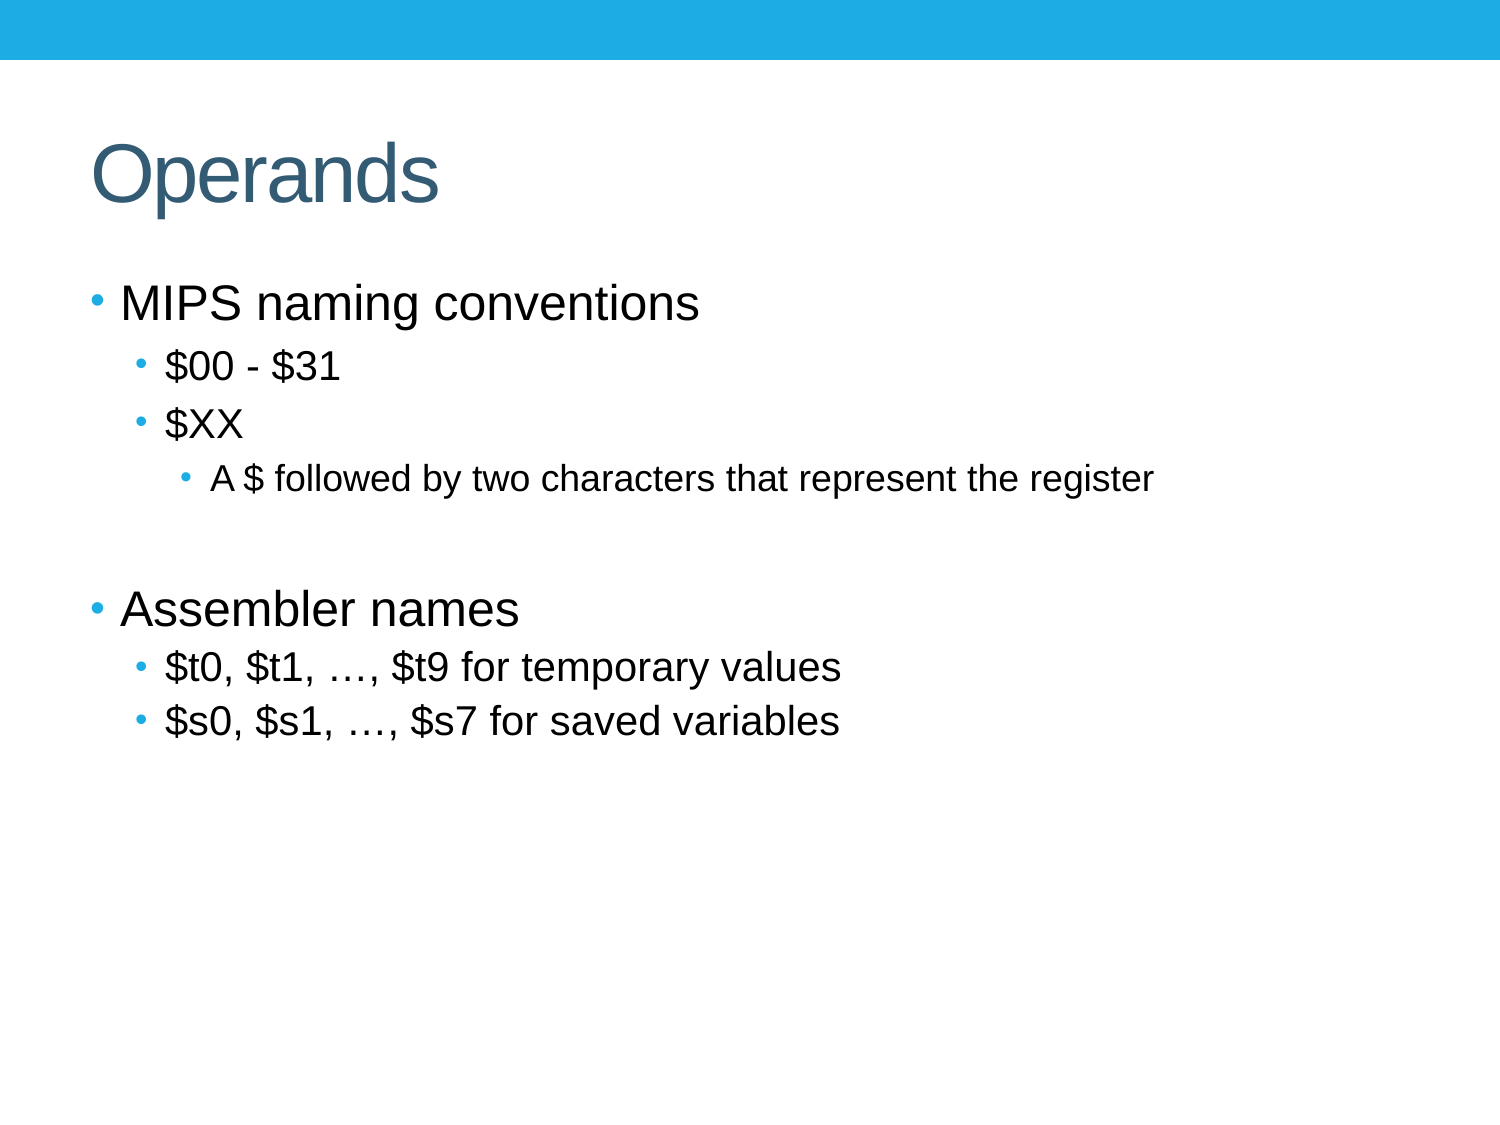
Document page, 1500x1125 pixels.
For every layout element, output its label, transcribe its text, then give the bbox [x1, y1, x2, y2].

title Operands [75, 87, 1425, 250]
list MIPS naming conventions $00 - $31 $XX A $ followed by two characters that represent the register Assembler names $t0, $t1, …, $t9 for temporary values $s0, $s1, …, $s7 for saved variables [75, 262, 1425, 1063]
